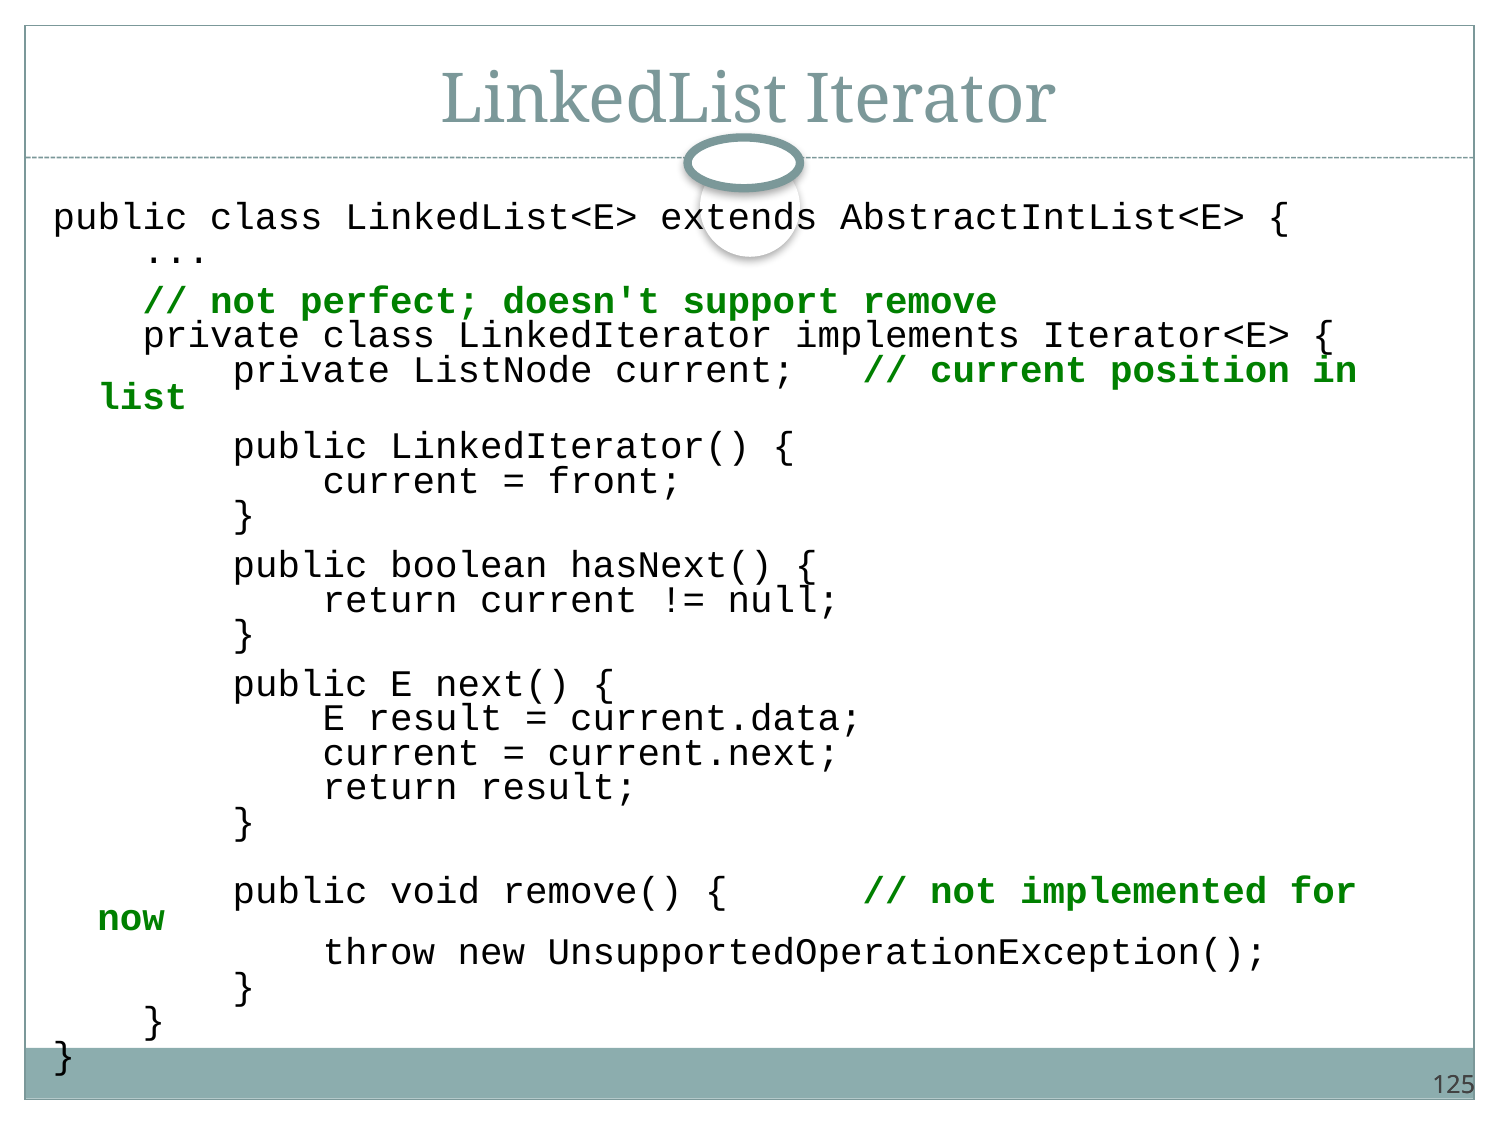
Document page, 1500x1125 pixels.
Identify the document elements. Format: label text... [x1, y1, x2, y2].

list public class LinkedList<E> extends AbstractIntList<E> { ... // not perfect; doesn't support remove private class LinkedIterator implements Iterator<E> { private ListNode current; // current position in list public LinkedIterator() { current = front; } public boolean hasNext() { return current != null; } public E next() { E result = current.data; current = current.next; return result; } public void remove() { // not implemented for now throw new UnsupportedOperationException(); } } } [37, 200, 1463, 1038]
title LinkedList Iterator [49, 37, 1450, 144]
